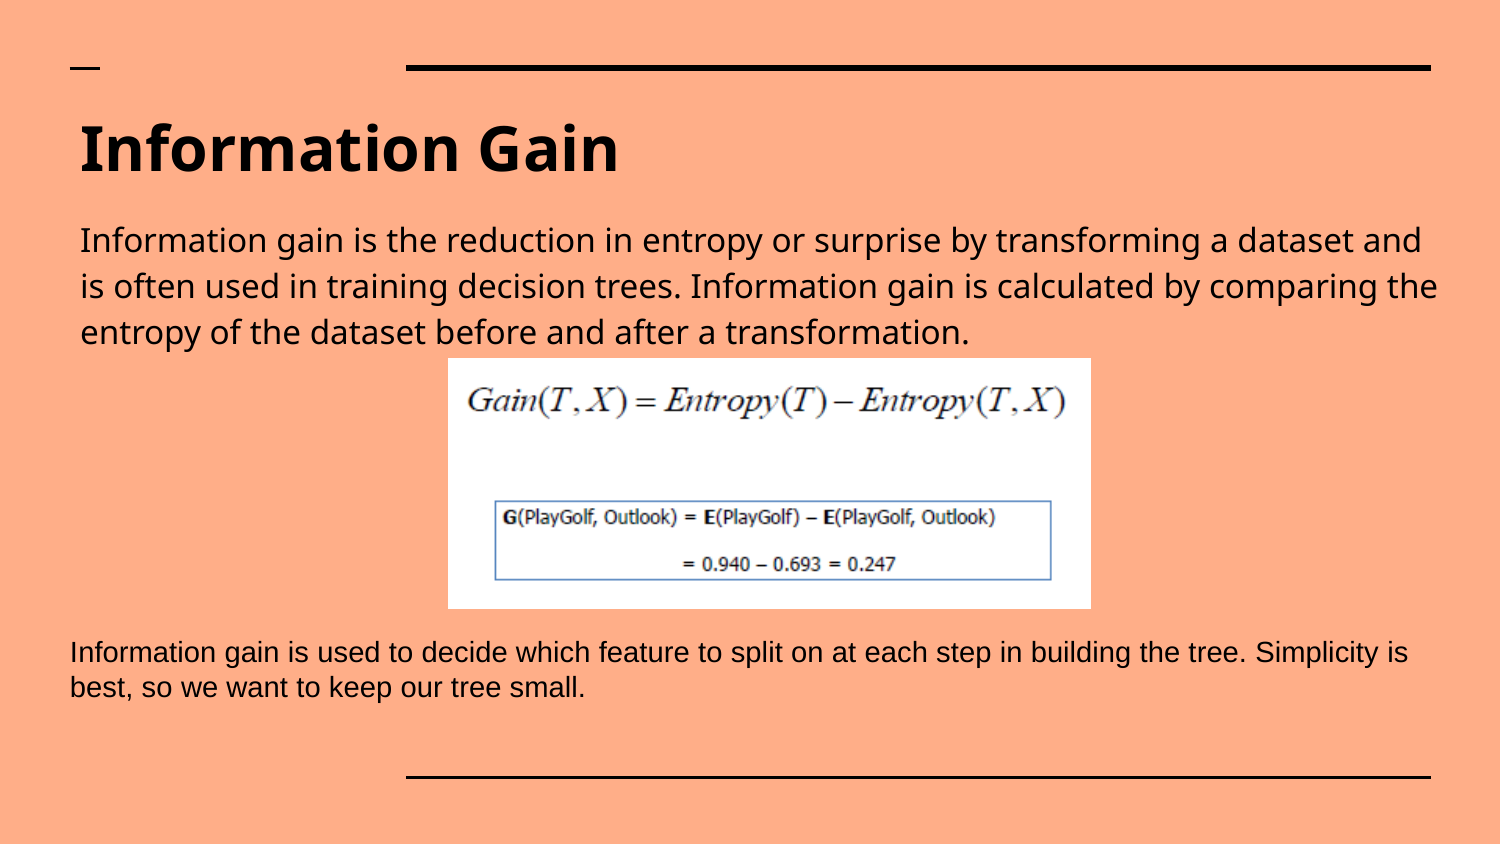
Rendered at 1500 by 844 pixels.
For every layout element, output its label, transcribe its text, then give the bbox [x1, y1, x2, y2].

list Information gain is the reduction in entropy or surprise by transforming a dataset and is often used in training decision trees. Information gain is calculated by comparing the entropy of the dataset before and after a transformation. [65, 198, 1474, 448]
picture [447, 357, 1091, 609]
text_box Information gain is used to decide which feature to split on at each step in building the tree. Simplicity is best, so we want to keep our tree small. [55, 618, 1445, 733]
title Information Gain [65, 94, 1103, 198]
